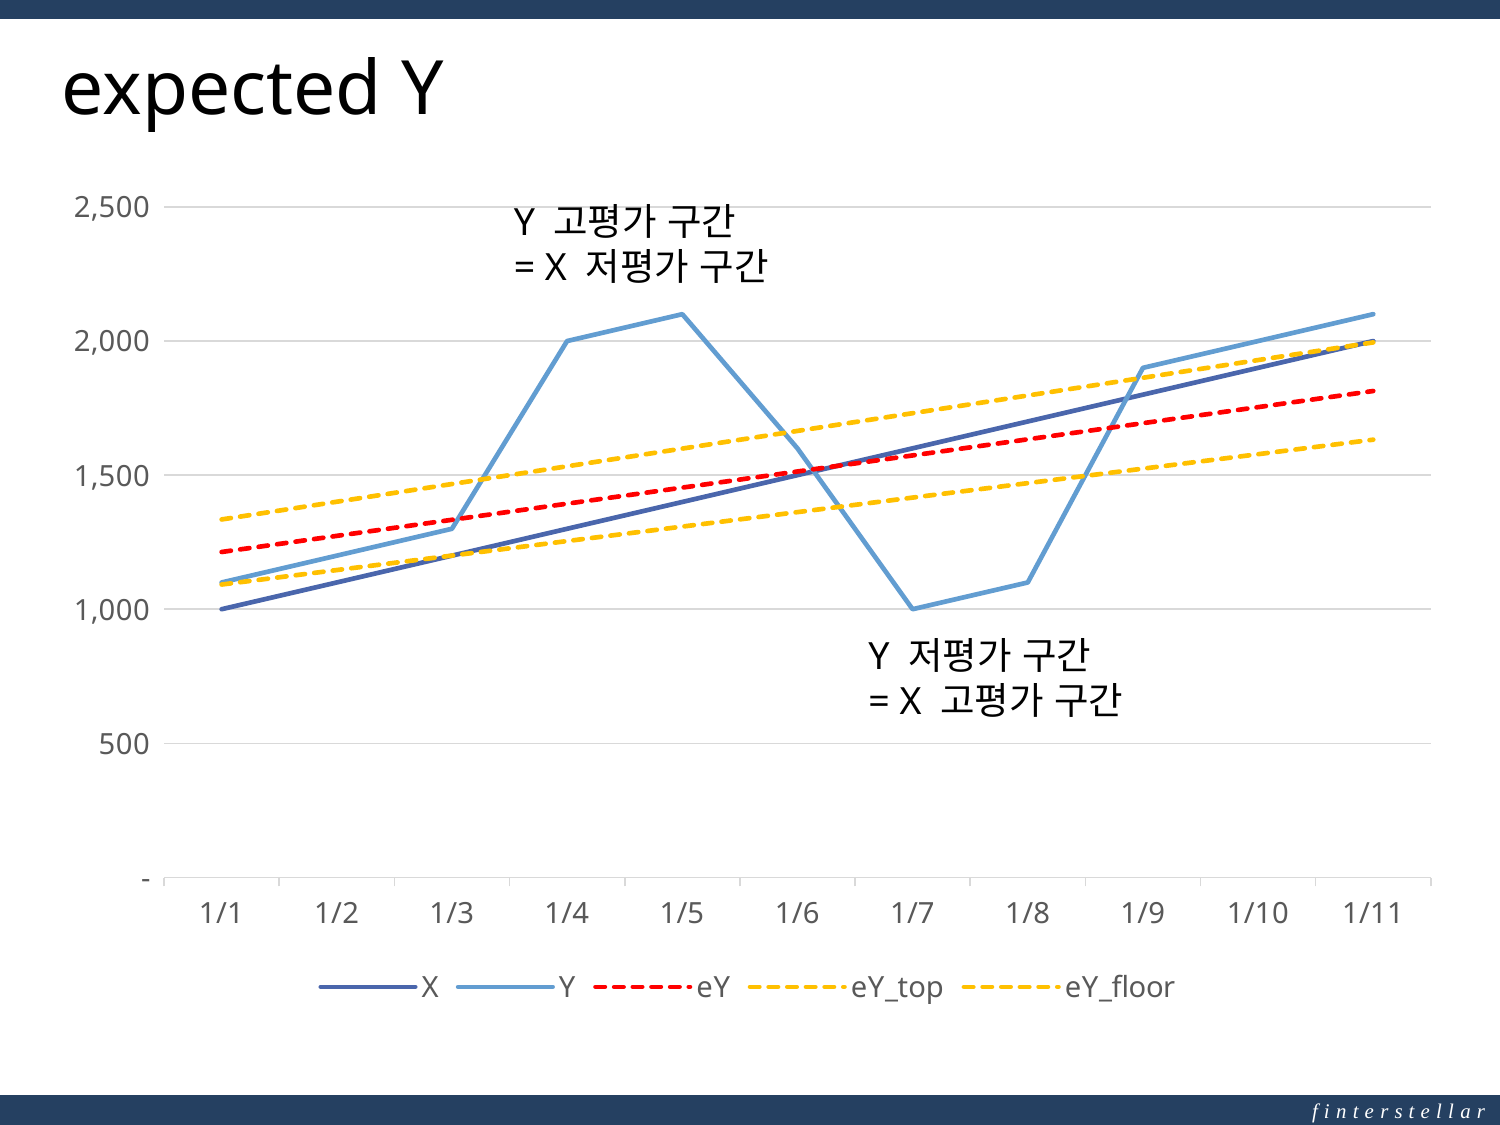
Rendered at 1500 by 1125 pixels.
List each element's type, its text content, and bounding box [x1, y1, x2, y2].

title expected Y [46, 36, 1460, 144]
chart [37, 169, 1460, 1014]
